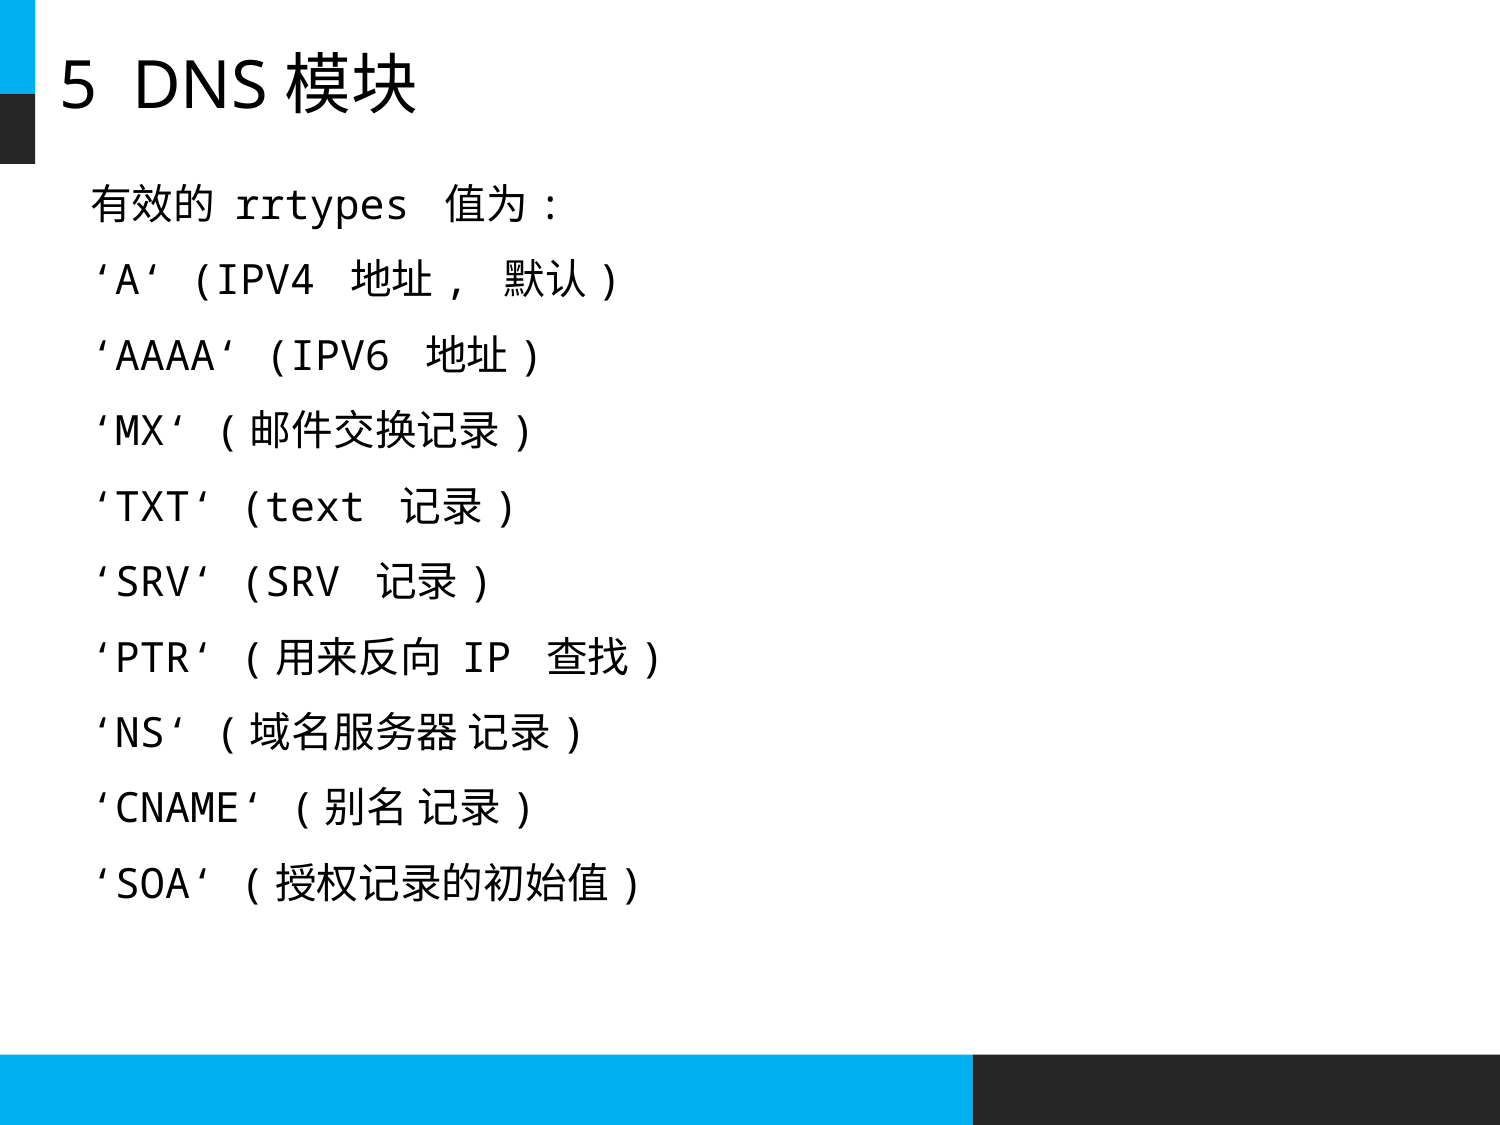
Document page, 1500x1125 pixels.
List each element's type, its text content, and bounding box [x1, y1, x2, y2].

title 5 DNS模块 [44, 0, 1454, 164]
list 有效的 rrtypes 值为: ‘A‘ (IPV4 地址, 默认) ‘AAAA‘ (IPV6 地址) ‘MX‘ (邮件交换记录) ‘TXT‘ (text 记录) ‘SRV‘ (SRV 记录) ‘PTR‘ (用来反向 IP 查找) ‘NS‘ (域名服务器 记录) ‘CNAME‘ (别名 记录) ‘SOA‘ (授权记录的初始值) [75, 145, 1425, 1028]
